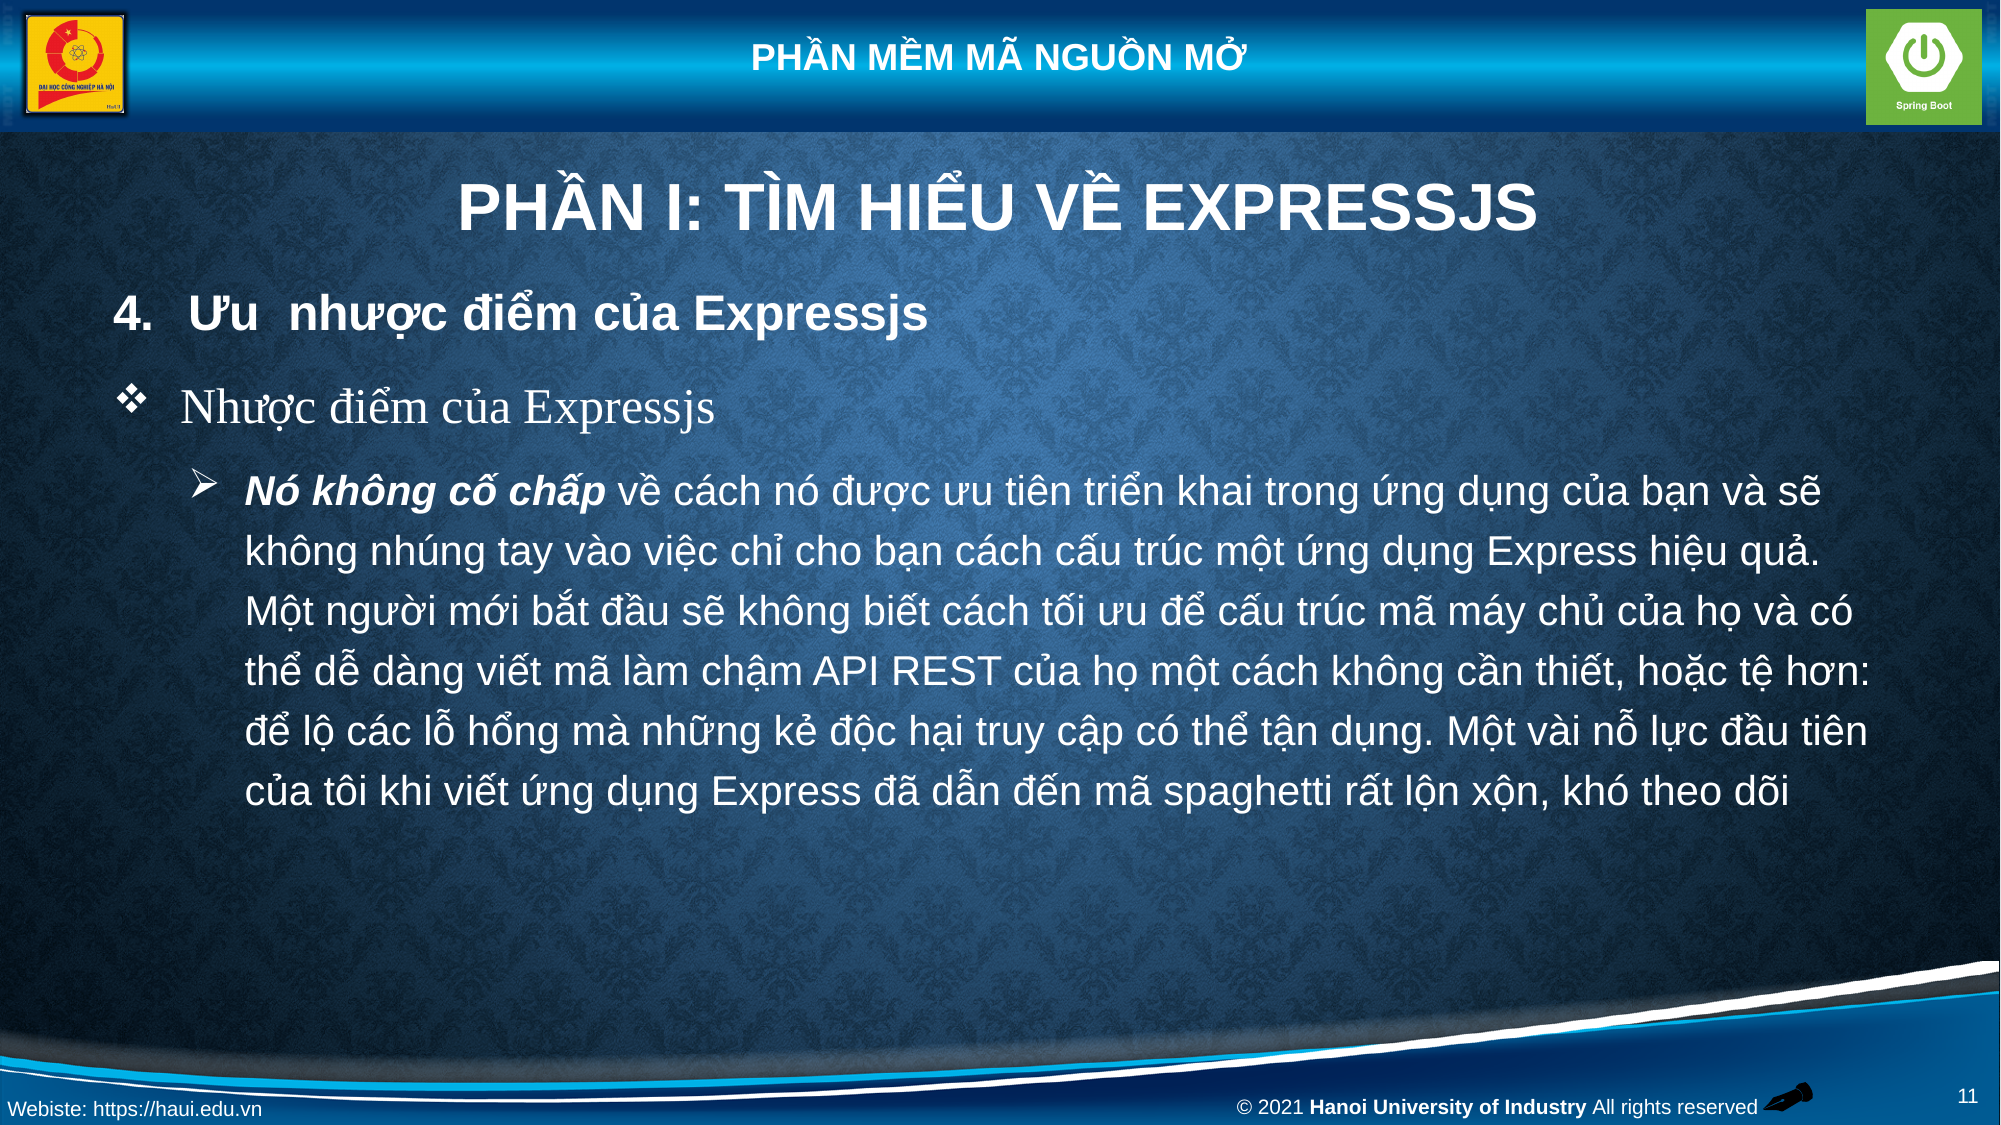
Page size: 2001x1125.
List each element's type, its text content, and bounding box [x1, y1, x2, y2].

text_box Ưu nhược điểm của Expressjs Nhược điểm của Expressjs Nó không cố chấp về cách nó được ưu tiên triển khai trong ứng dụng của bạn và sẽ không nhúng tay vào việc chỉ cho bạn cách cấu trúc một ứng dụng Express hiệu quả. Một người mới bắt đầu sẽ không biết cách tối ưu để cấu trúc mã máy chủ của họ và có thể dễ dàng viết mã làm chậm API REST của họ một cách không cần thiết, hoặc tệ hơn: để lộ các lỗ hổng mà những kẻ độc hại truy cập có thể tận dụng. Một vài nỗ lực đầu tiên của tôi khi viết ứng dụng Express đã dẫn đến mã spaghetti rất lộn xộn, khó theo dõi [98, 260, 1902, 944]
picture [0, 0, 2001, 1125]
picture [26, 15, 124, 113]
text_box Phần I: tìm hiểu về Expressjs [149, 99, 1849, 260]
